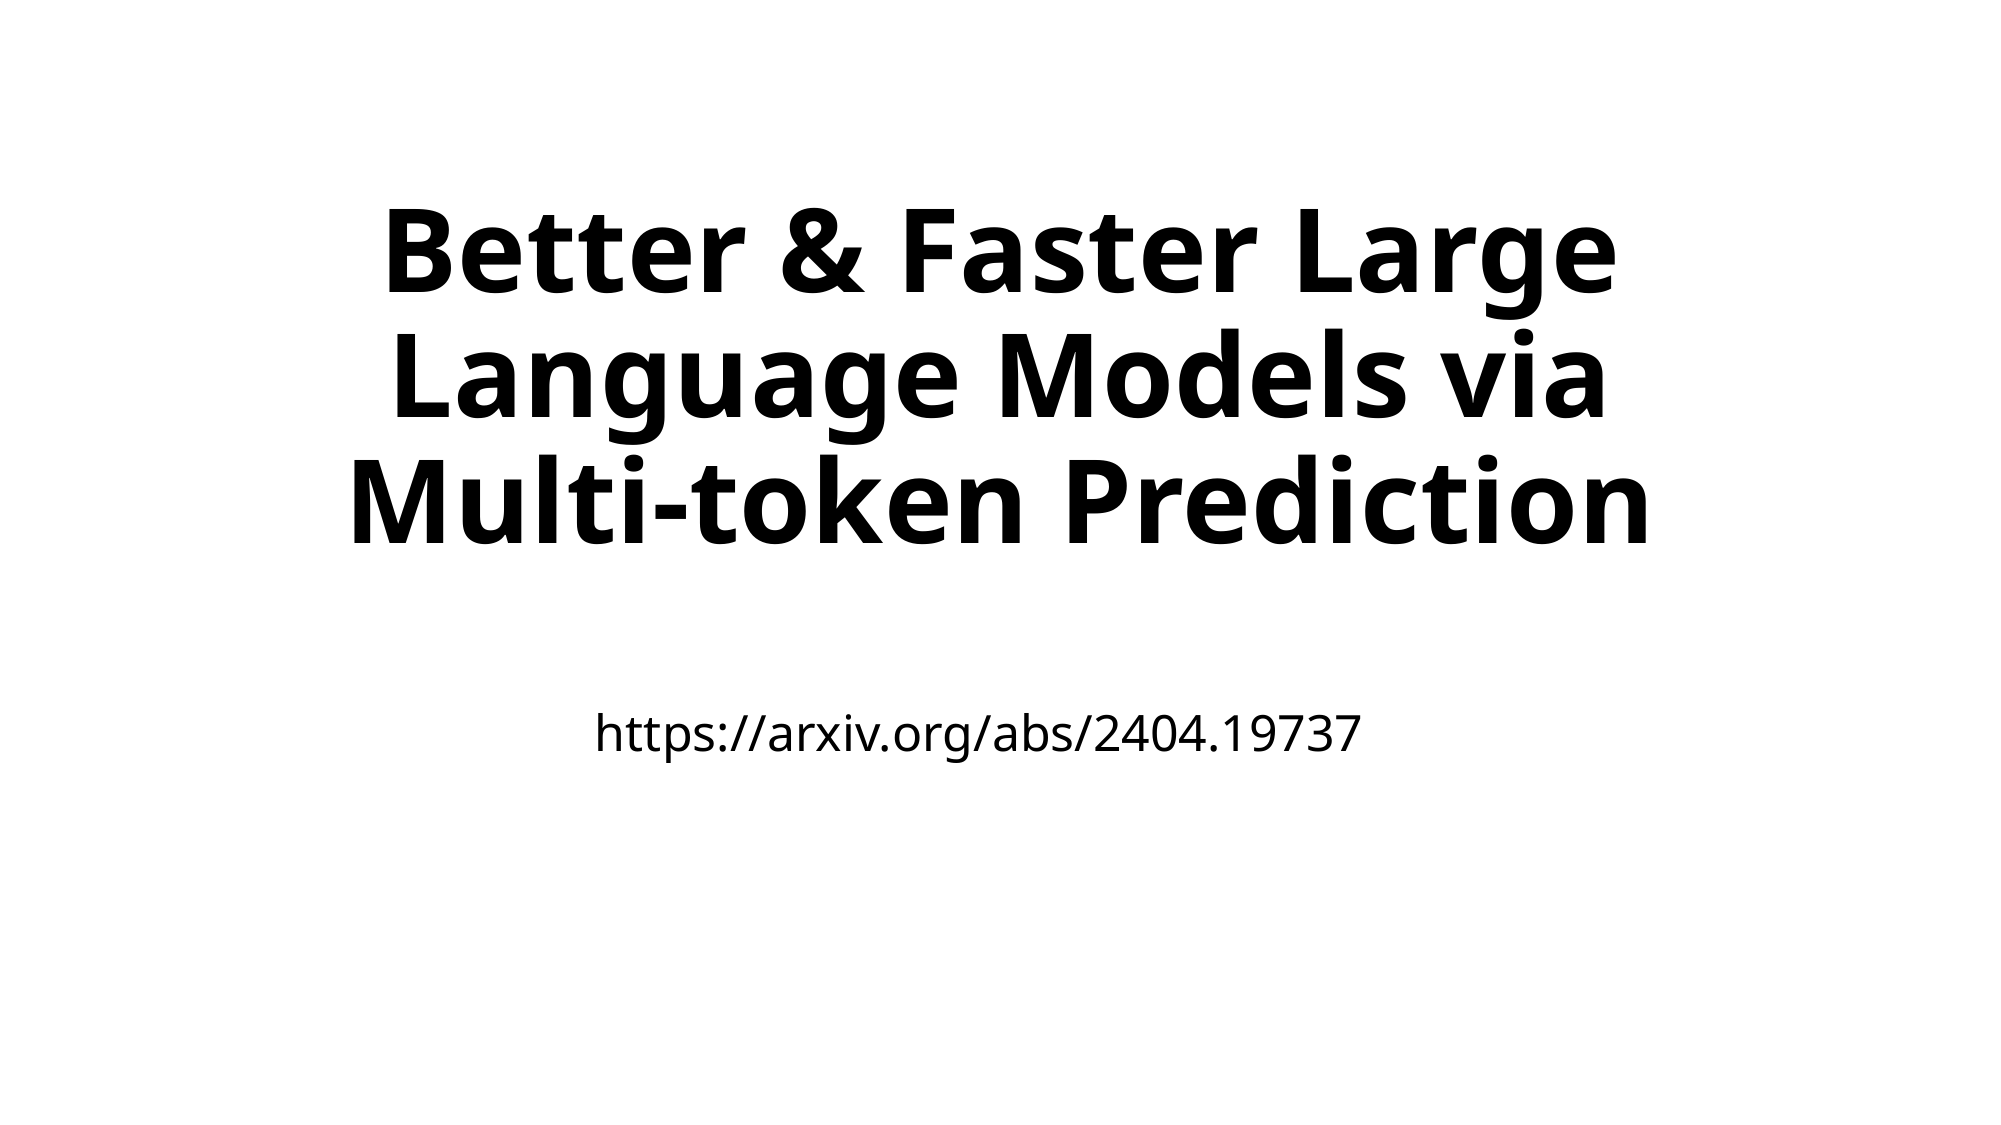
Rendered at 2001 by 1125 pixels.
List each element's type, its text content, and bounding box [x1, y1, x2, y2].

subtitle https://arxiv.org/abs/2404.19737 [229, 700, 1730, 972]
title Better & Faster Large Language Models via Multi-token Prediction [249, 184, 1750, 576]
